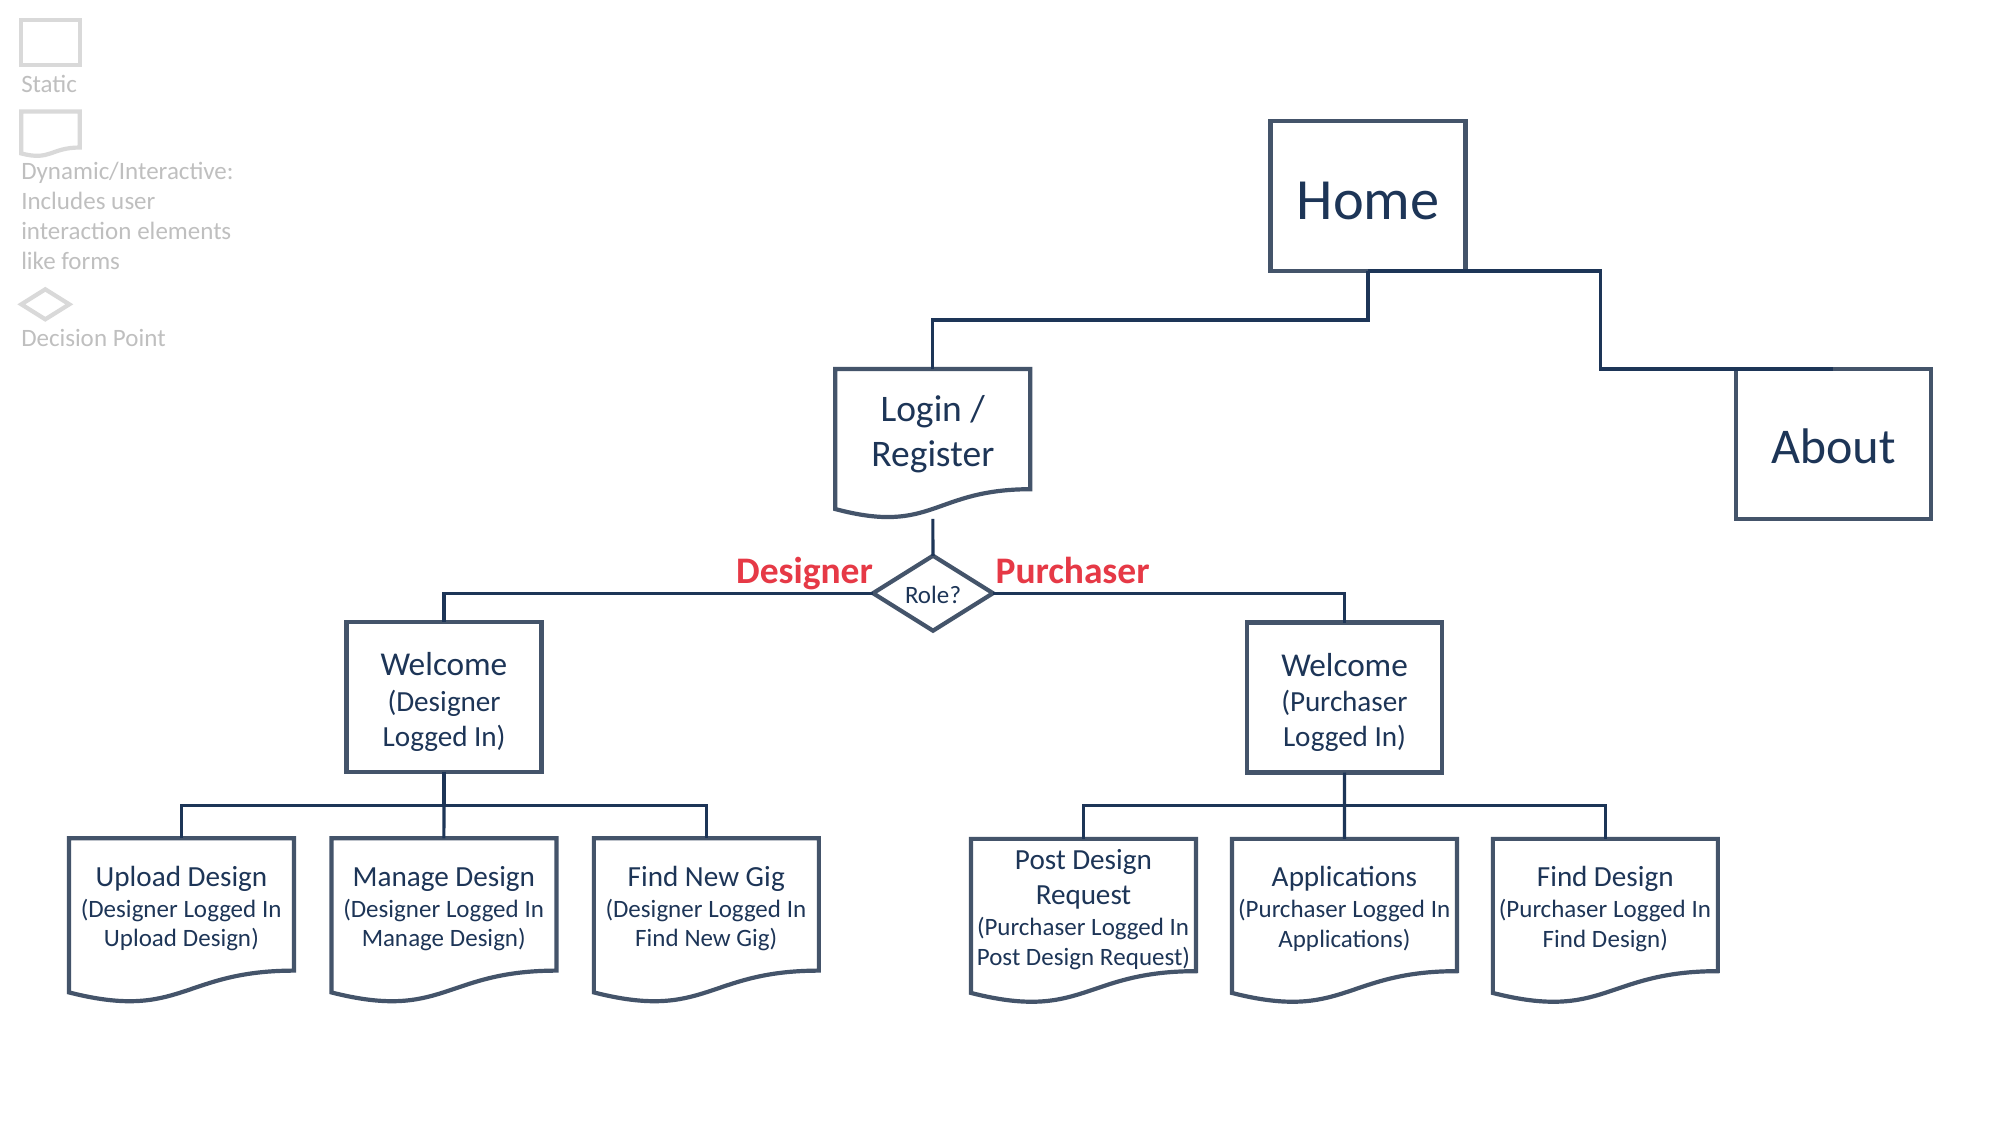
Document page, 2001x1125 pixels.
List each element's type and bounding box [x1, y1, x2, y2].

text_box [69, 120, 1931, 1004]
text_box [21, 20, 247, 352]
